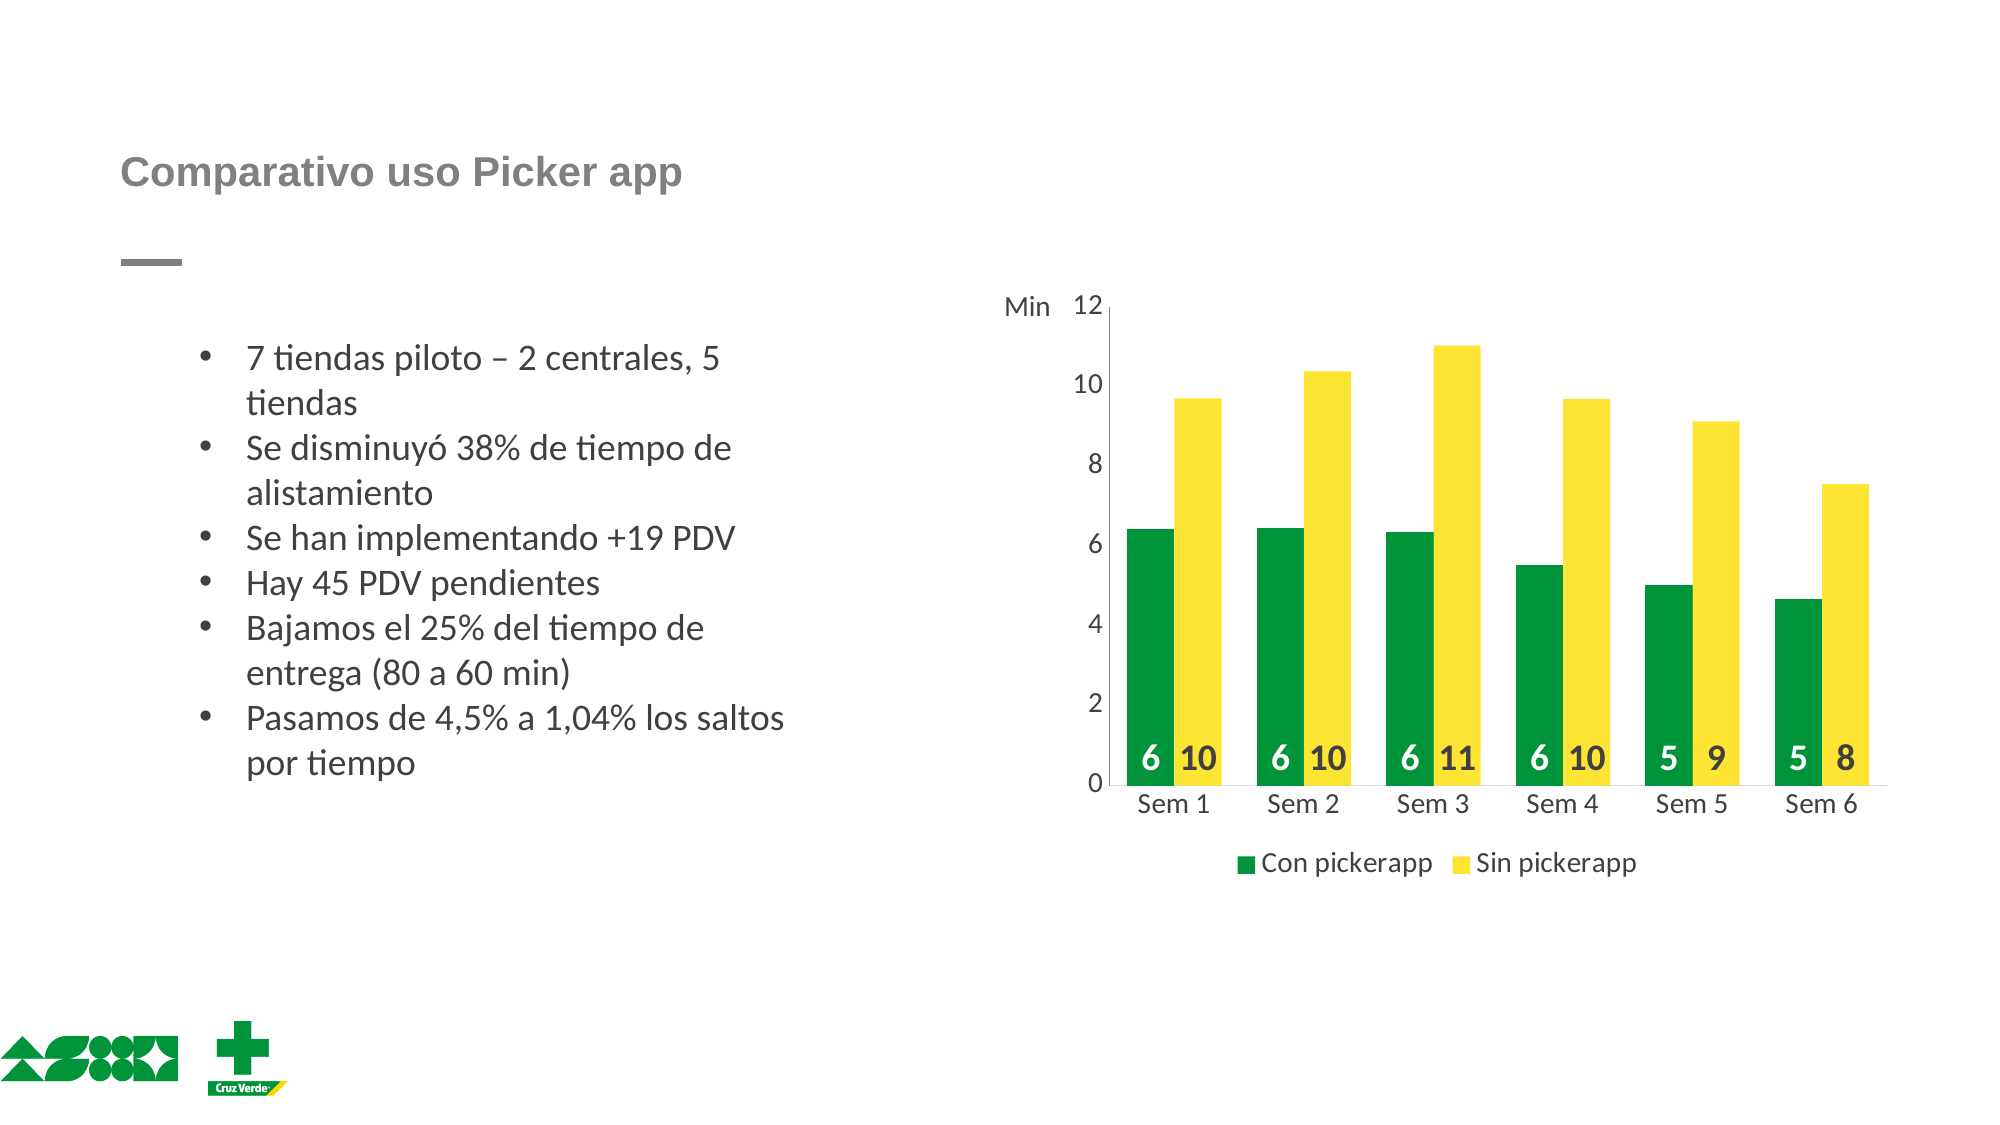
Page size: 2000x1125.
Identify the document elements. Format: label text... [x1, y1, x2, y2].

picture [0, 1021, 288, 1096]
title Comparativo uso Picker app [105, 124, 892, 202]
chart [969, 279, 1906, 887]
text_box 7 tiendas piloto – 2 centrales, 5 tiendas Se disminuyó 38% de tiempo de alistamiento Se han implementando +19 PDV Hay 45 PDV pendientes Bajamos el 25% del tiempo de entrega (80 a 60 min) Pasamos de 4,5% a 1,04% los saltos por tiempo [184, 326, 838, 926]
